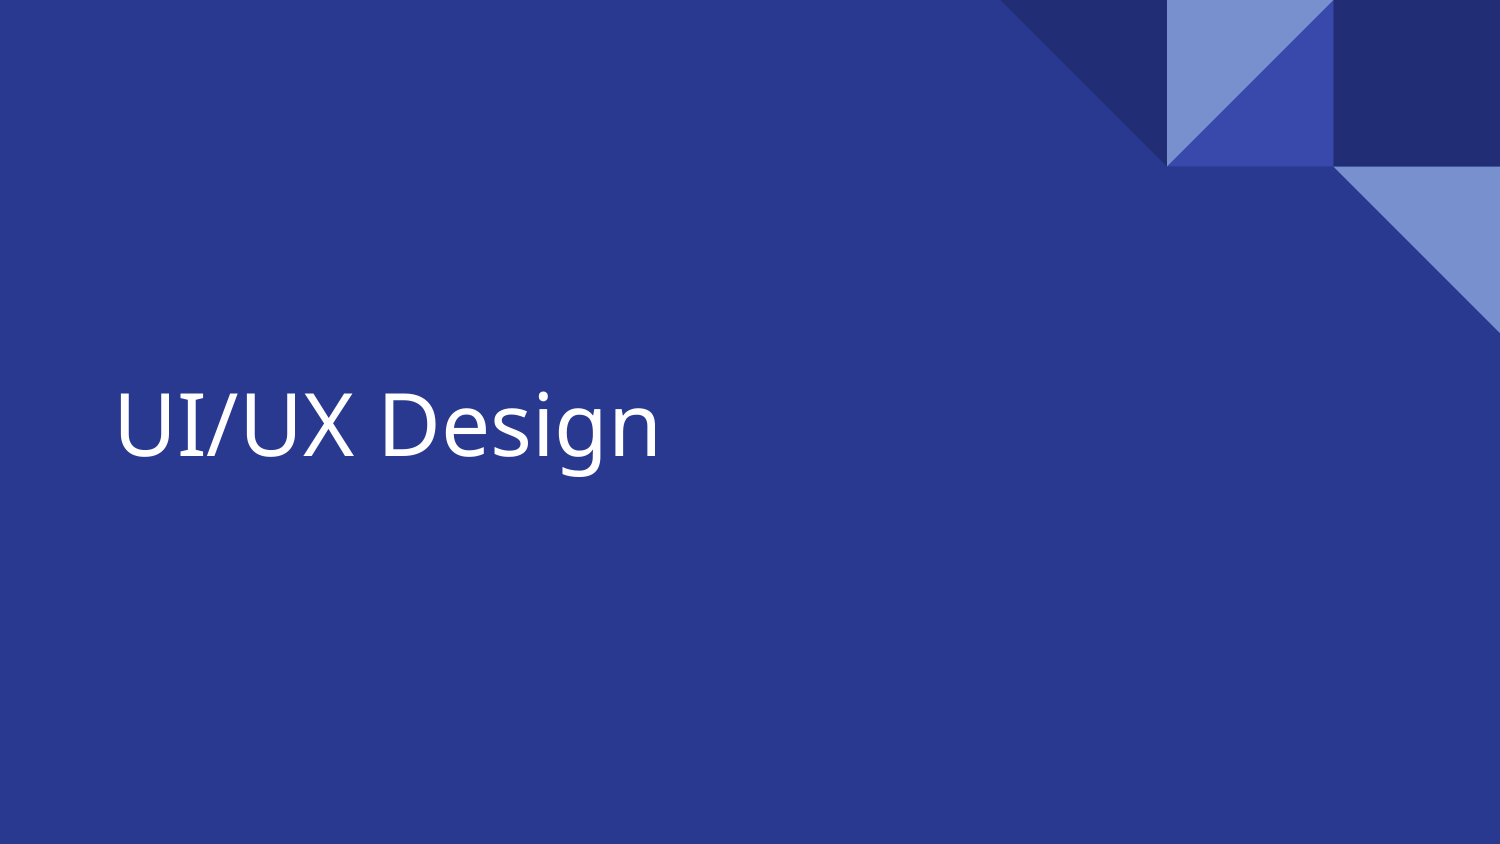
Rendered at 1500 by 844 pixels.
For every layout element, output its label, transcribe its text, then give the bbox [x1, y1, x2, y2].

title UI/UX Design [98, 353, 1447, 491]
